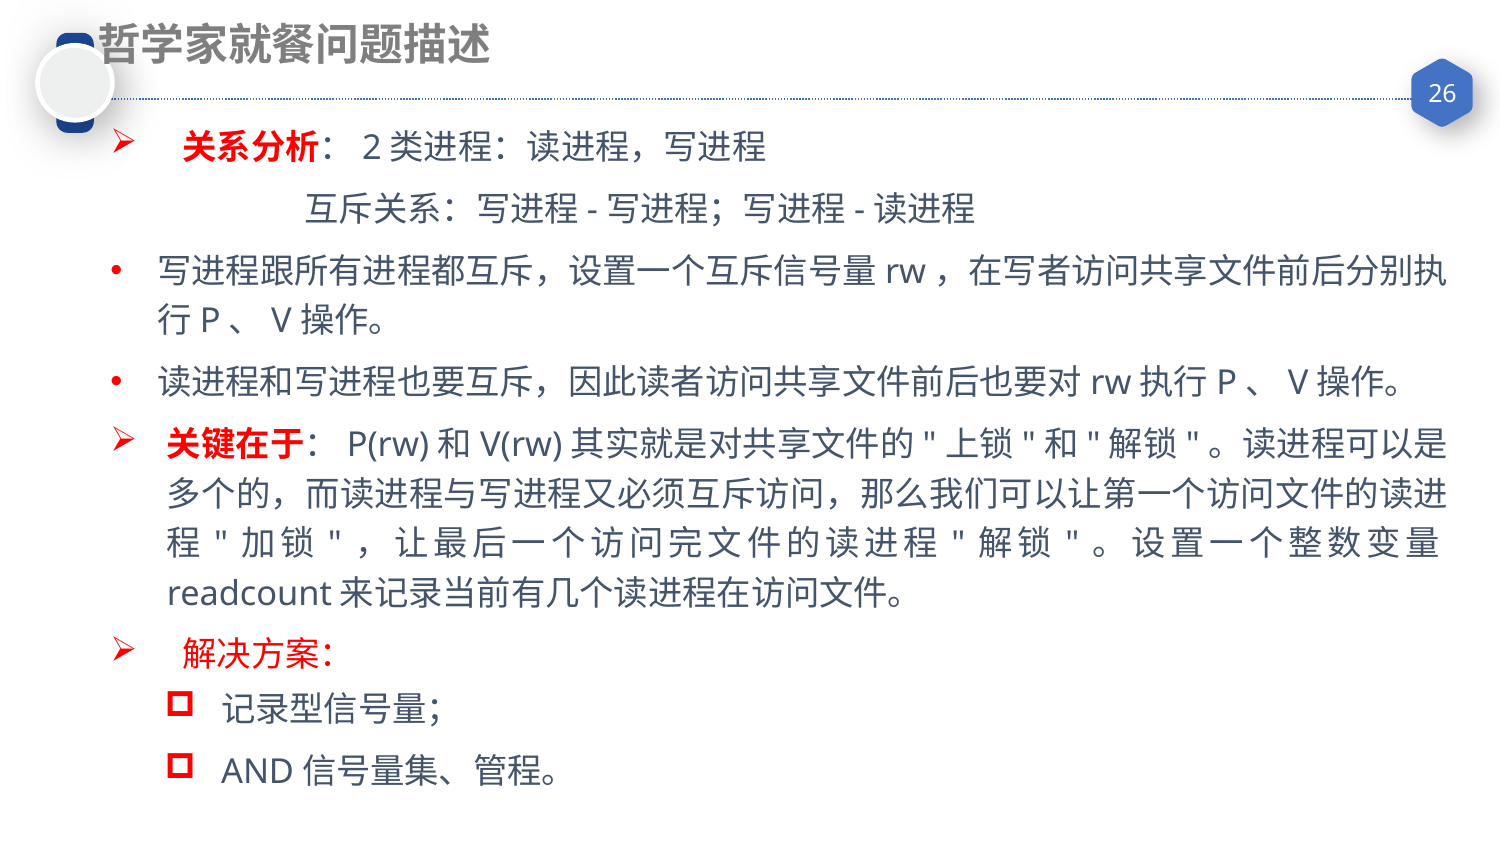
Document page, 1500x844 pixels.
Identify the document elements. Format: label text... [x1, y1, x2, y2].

text_box 记录型信号量； AND信号量集、管程。 [149, 671, 631, 798]
text_box 哲学家就餐问题描述 [82, 9, 947, 77]
text_box 关系分析：2类进程：读进程，写进程 互斥关系：写进程-写进程；写进程-读进程 写进程跟所有进程都互斥，设置一个互斥信号量rw，在写者访问共享文件前后分别执行P、V操作。 读进程和写进程也要互斥，因此读者访问共享文件前后也要对rw执行P、V操作。 关键在于：P(rw)和V(rw)其实就是对共享文件的"上锁"和"解锁"。读进程可以是多个的，而读进程与写进程又必须互斥访问，那么我们可以让第一个访问文件的读进程"加锁"，让最后一个访问完文件的读进程"解锁"。设置一个整数变量readcount来记录当前有几个读进程在访问文件。 解决方案： [95, 109, 1463, 682]
